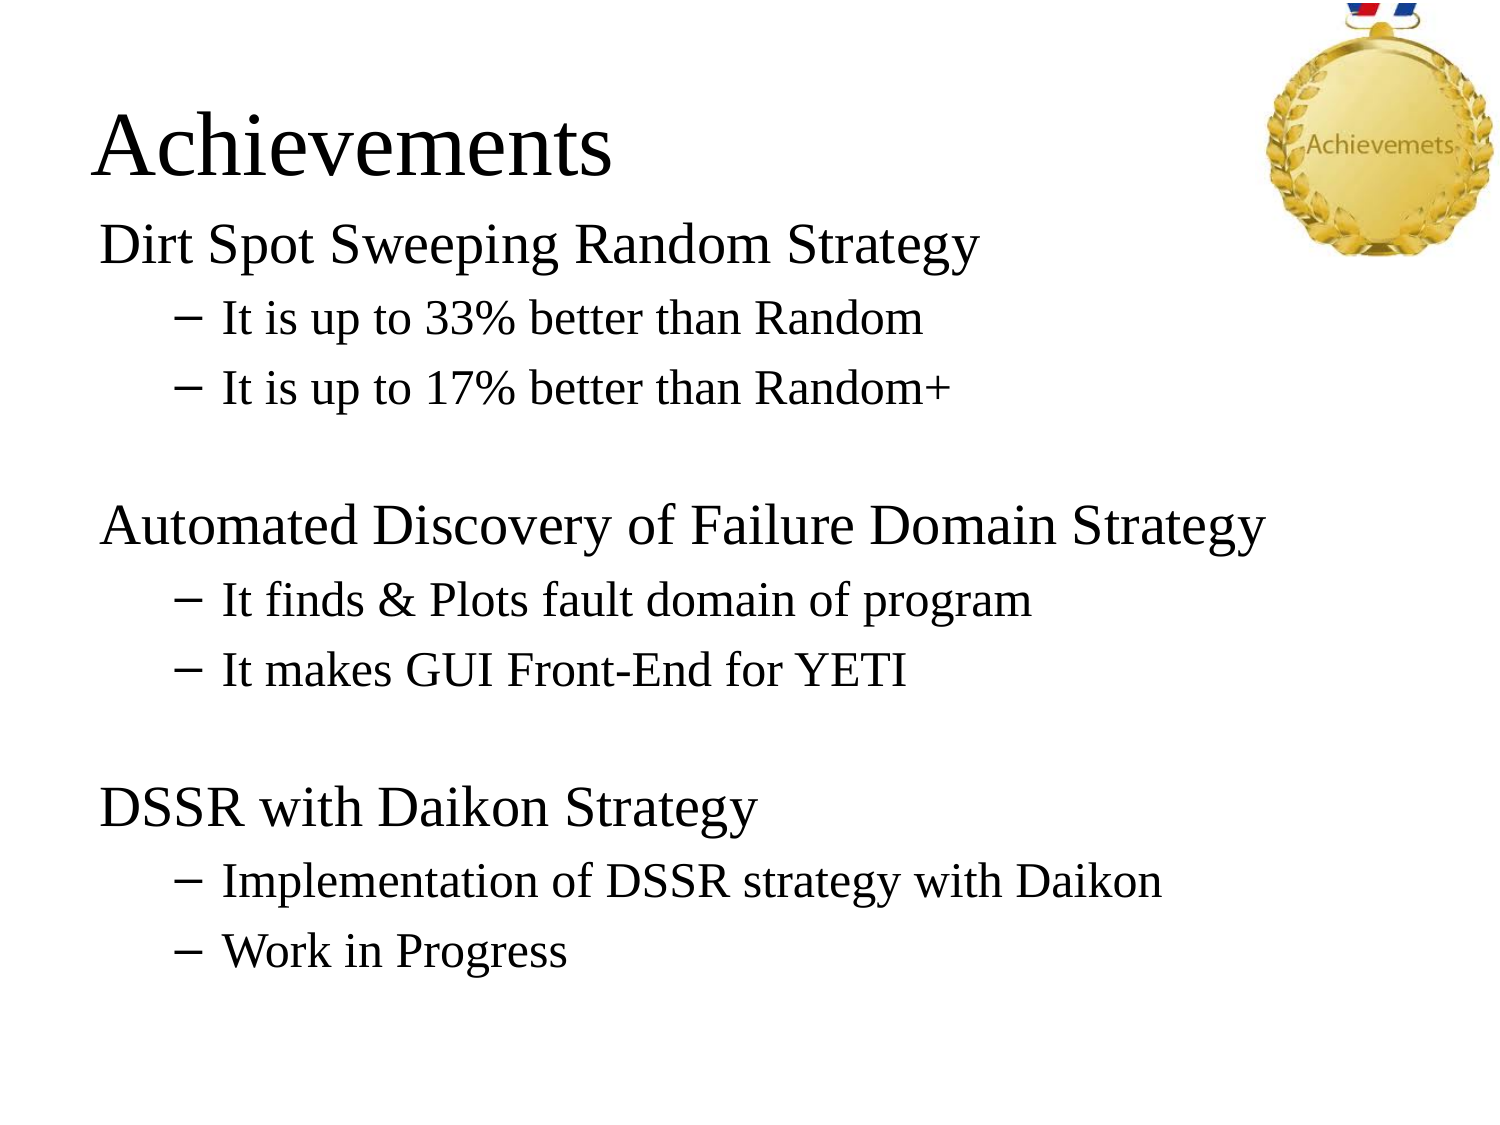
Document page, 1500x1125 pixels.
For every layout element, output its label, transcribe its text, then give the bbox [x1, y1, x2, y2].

picture [1255, 3, 1500, 261]
list Dirt Spot Sweeping Random Strategy It is up to 33% better than Random It is up to 17% better than Random+ Automated Discovery of Failure Domain Strategy It finds & Plots fault domain of program It makes GUI Front-End for YETI DSSR with Daikon Strategy Implementation of DSSR strategy with Daikon Work in Progress [84, 233, 1425, 1005]
title Achievements [75, 45, 1250, 233]
